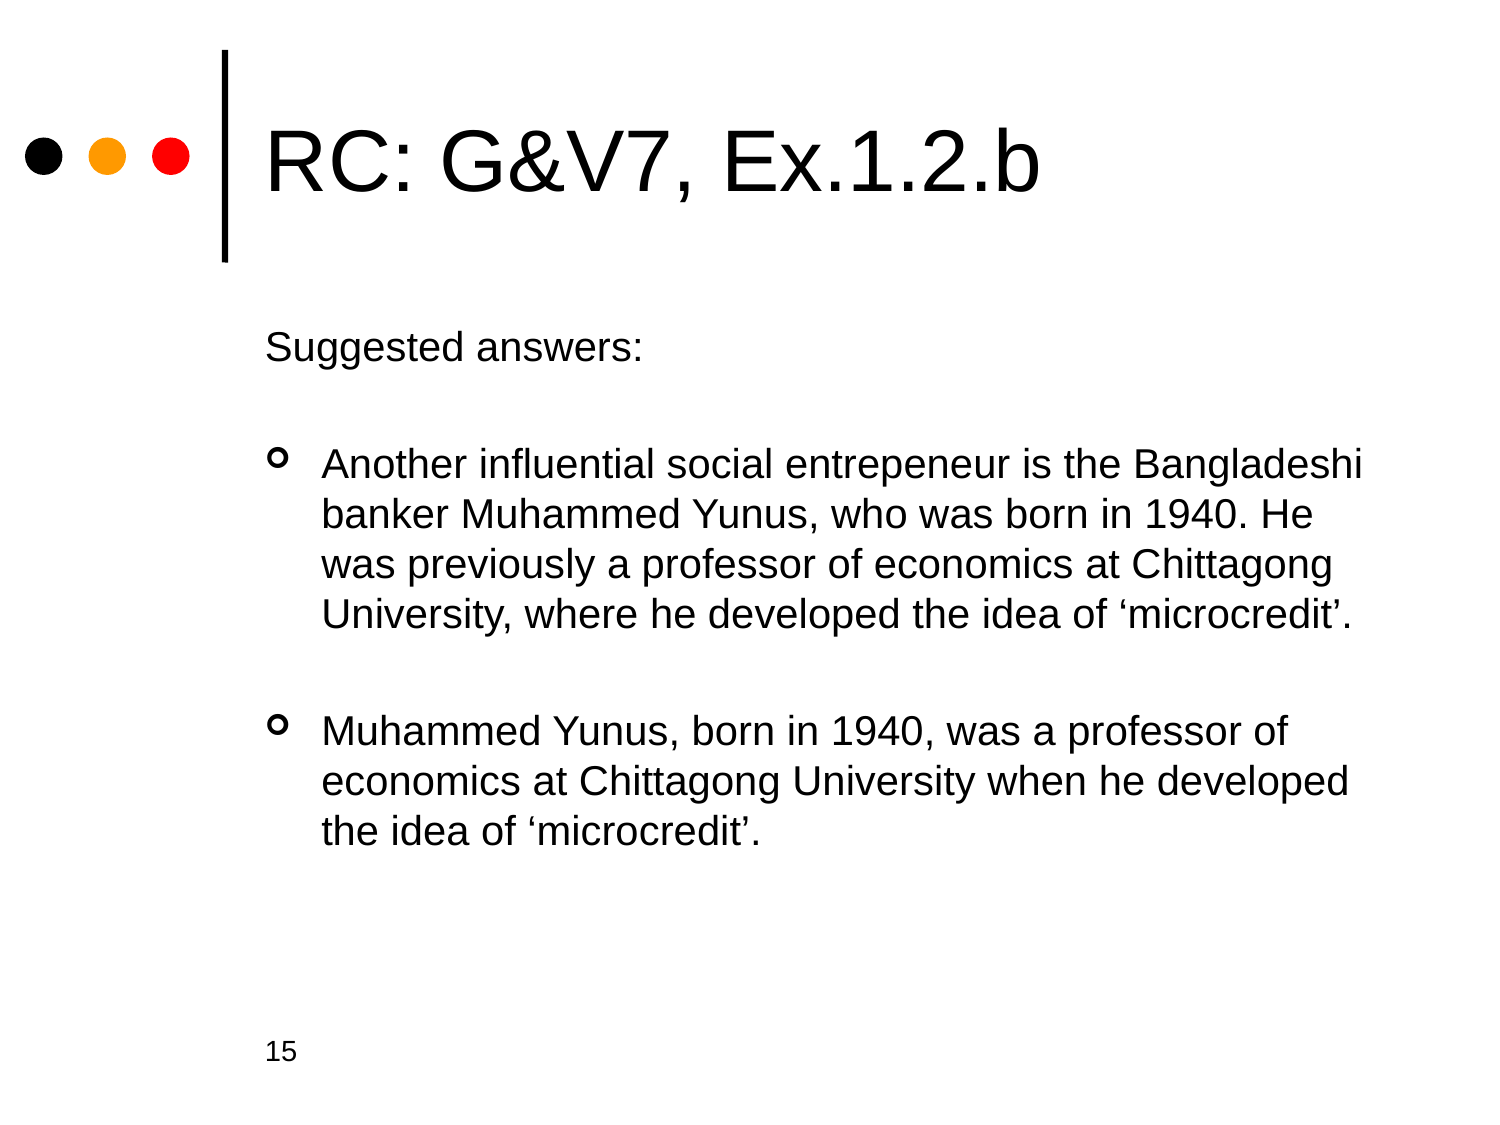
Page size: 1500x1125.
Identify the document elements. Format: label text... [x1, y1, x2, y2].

list Suggested answers: Another influential social entrepeneur is the Bangladeshi banker Muhammed Yunus, who was born in 1940. He was previously a professor of economics at Chittagong University, where he developed the idea of ‘microcredit’. Muhammed Yunus, born in 1940, was a professor of economics at Chittagong University when he developed the idea of ‘microcredit’. [249, 312, 1400, 988]
title RC: G&V7, Ex.1.2.b [249, 31, 1400, 282]
slide_number 15 [249, 1025, 463, 1100]
